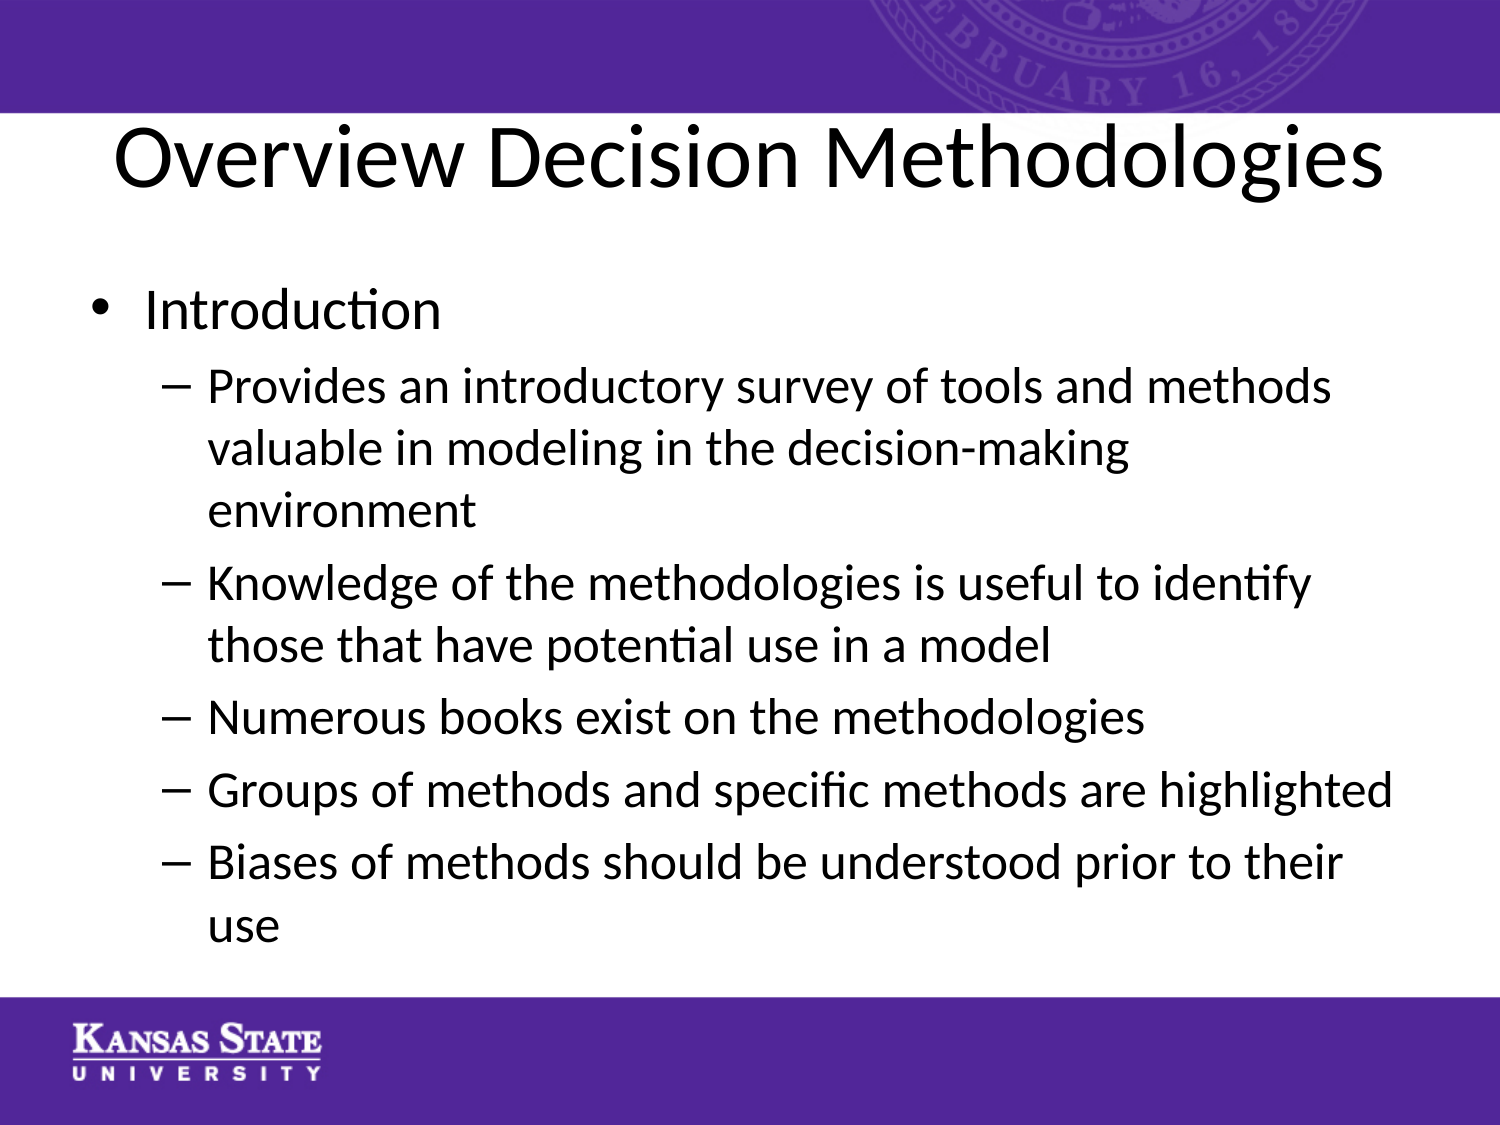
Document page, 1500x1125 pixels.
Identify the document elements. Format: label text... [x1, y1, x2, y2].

list Introduction Provides an introductory survey of tools and methods valuable in modeling in the decision-making environment Knowledge of the methodologies is useful to identify those that have potential use in a model Numerous books exist on the methodologies Groups of methods and specific methods are highlighted Biases of methods should be understood prior to their use [75, 262, 1425, 1005]
title Overview Decision Methodologies [75, 57, 1425, 245]
picture [0, 0, 1500, 1125]
